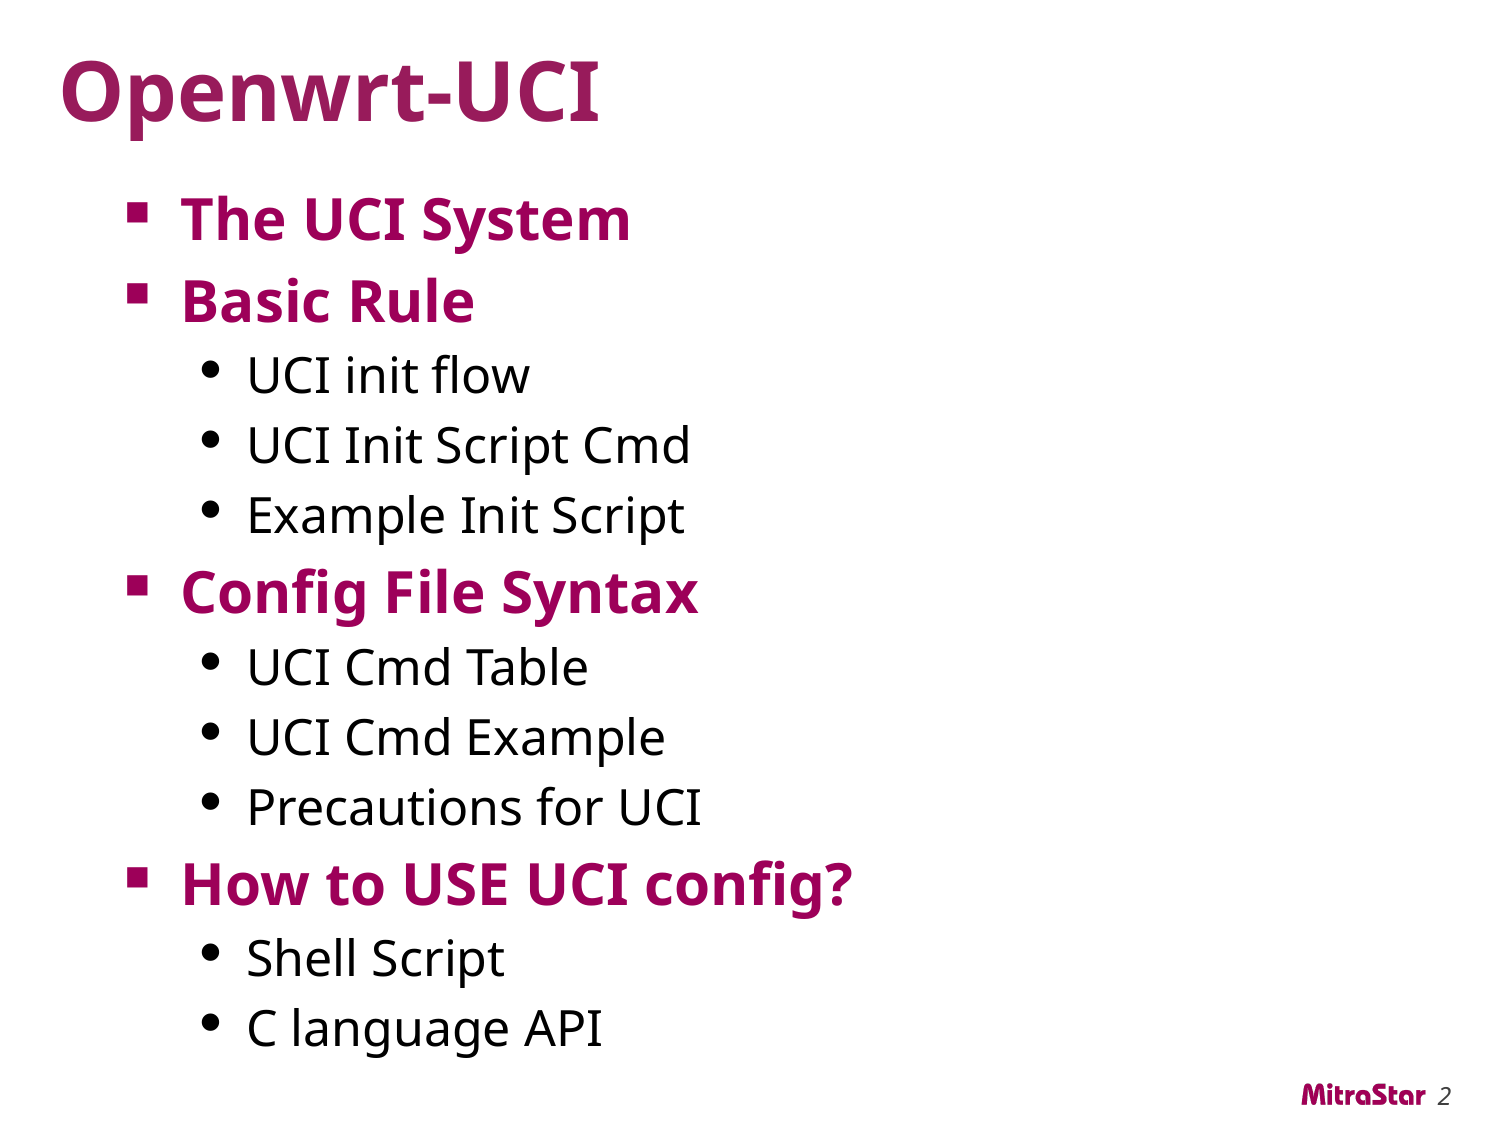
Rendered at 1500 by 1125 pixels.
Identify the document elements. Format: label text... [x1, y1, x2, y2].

title Openwrt-UCI [43, 30, 1450, 149]
list The UCI System Basic Rule UCI init flow UCI Init Script Cmd Example Init Script Config File Syntax UCI Cmd Table UCI Cmd Example Precautions for UCI How to USE UCI config? Shell Script C language API [109, 174, 1450, 1044]
picture [1290, 1076, 1434, 1112]
